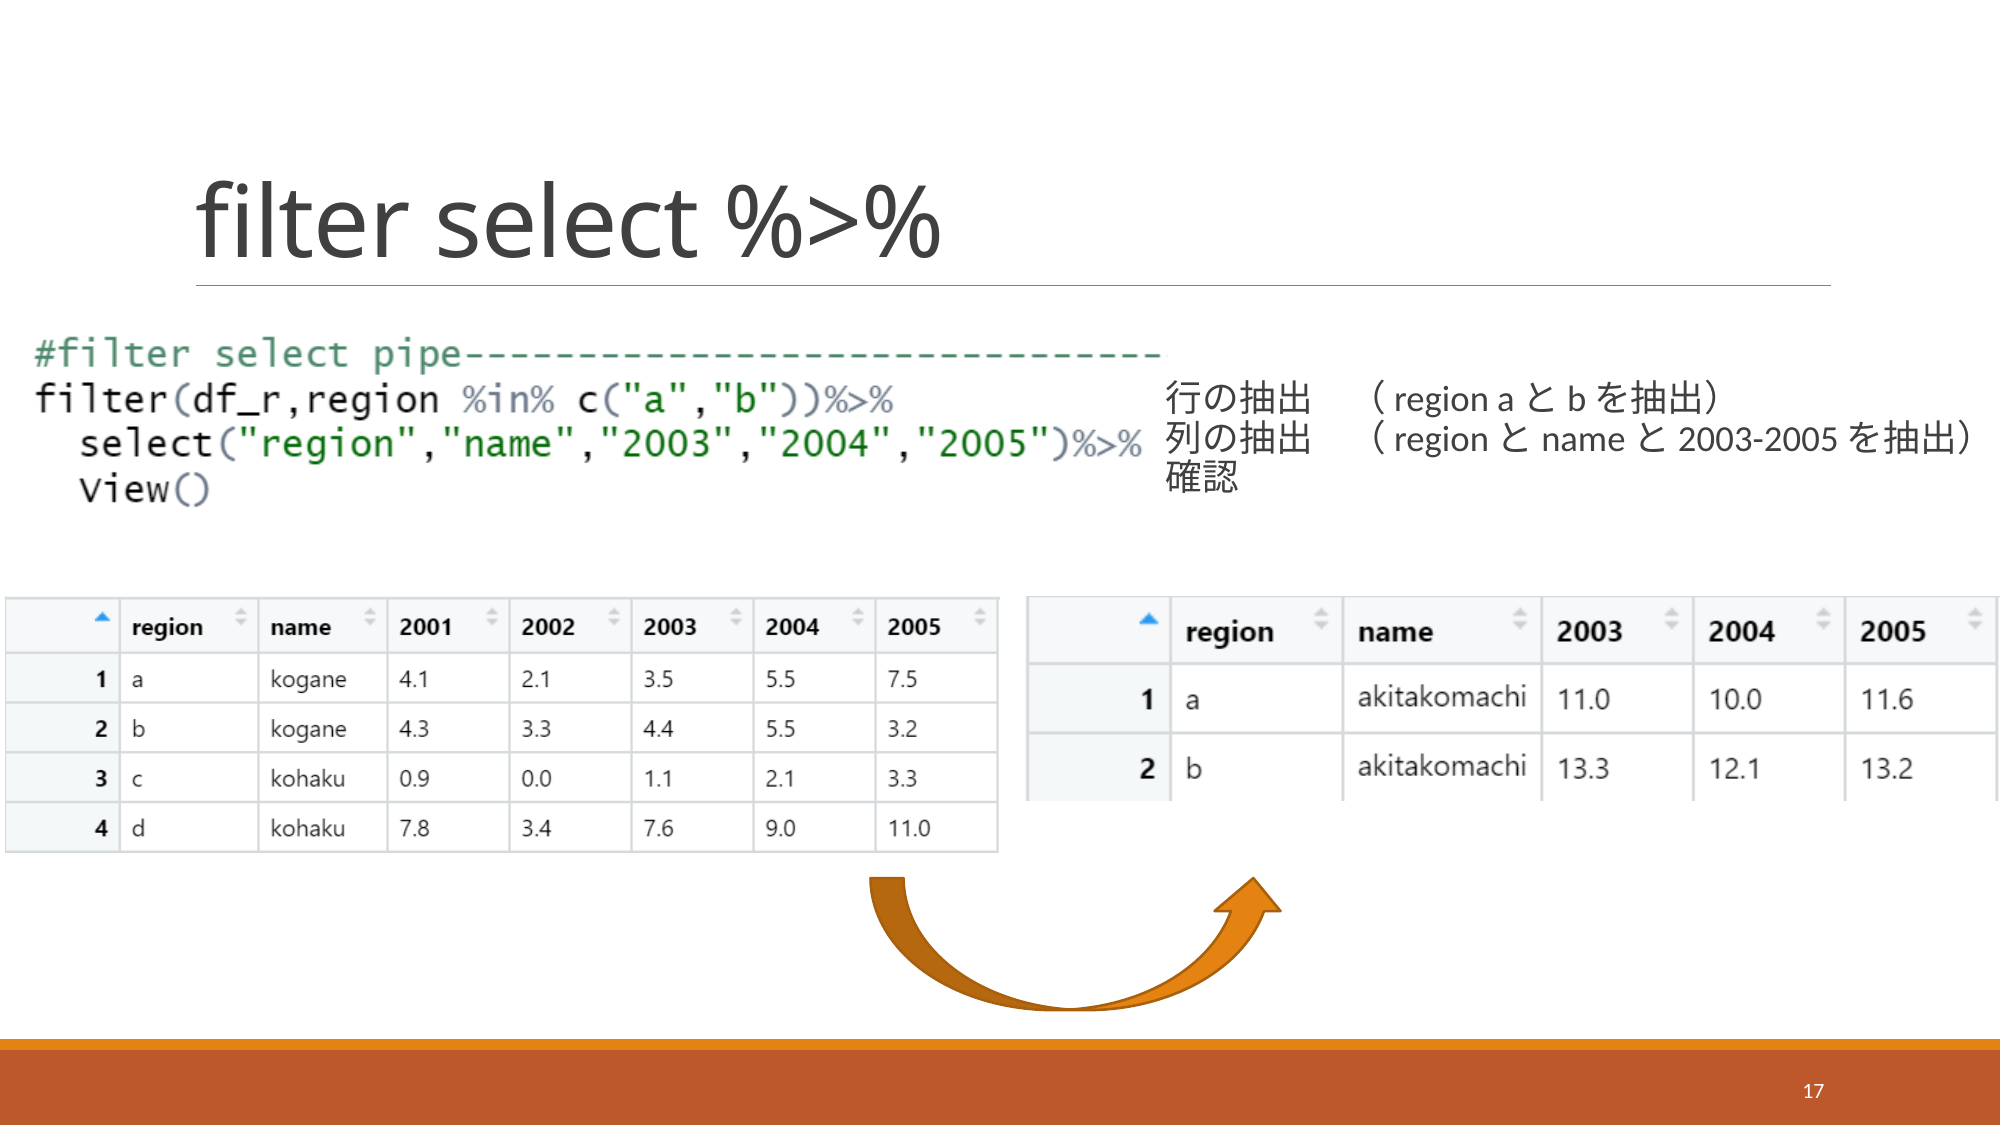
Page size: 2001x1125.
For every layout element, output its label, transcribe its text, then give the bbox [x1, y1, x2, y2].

title filter select %>% [180, 47, 1830, 285]
text_box [869, 876, 1282, 1012]
picture [1025, 595, 2000, 802]
list 行の抽出 （region aとbを抽出） 列の抽出 （regionとnameと2003-2005を抽出） 確認 [1174, 372, 2000, 529]
picture [27, 323, 1168, 526]
picture [4, 595, 1001, 854]
slide_number 17 [1624, 1059, 1840, 1120]
